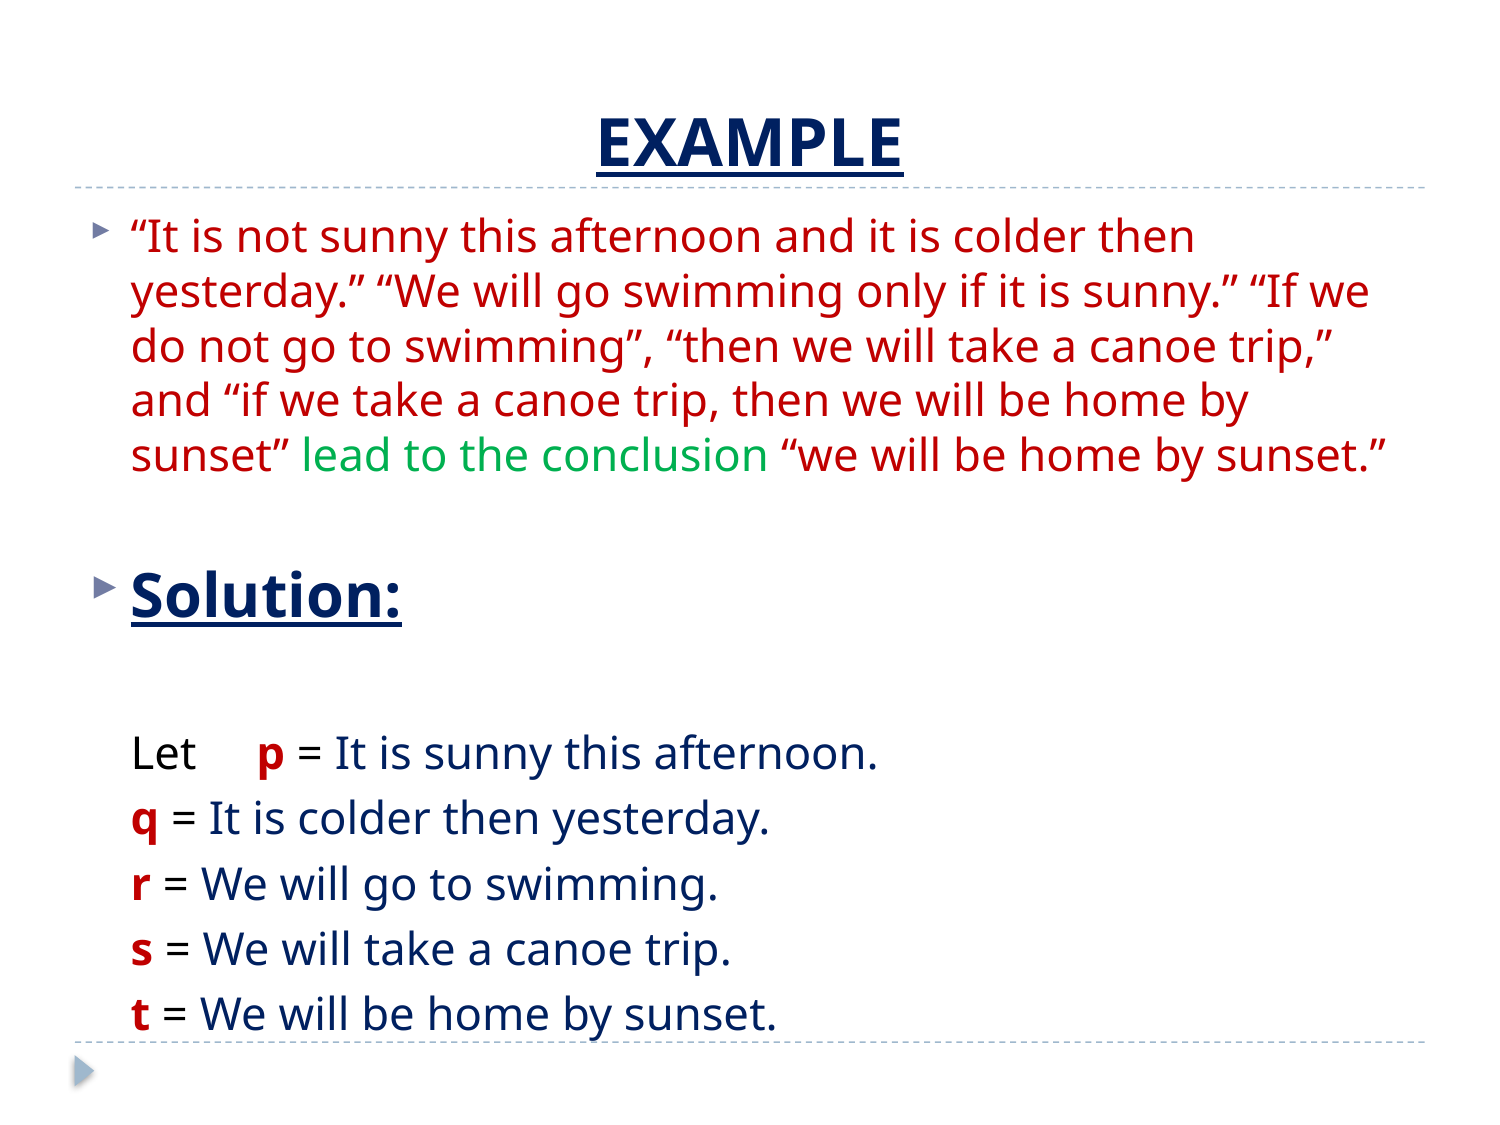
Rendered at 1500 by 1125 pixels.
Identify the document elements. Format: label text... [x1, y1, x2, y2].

title EXAMPLE [75, 24, 1425, 188]
list “It is not sunny this afternoon and it is colder then yesterday.” “We will go swimming only if it is sunny.” “If we do not go to swimming”, “then we will take a canoe trip,” and “if we take a canoe trip, then we will be home by sunset” lead to the conclusion “we will be home by sunset.” Solution: Let p = It is sunny this afternoon. q = It is colder then yesterday. r = We will go to swimming. s = We will take a canoe trip. t = We will be home by sunset. [75, 200, 1425, 1063]
